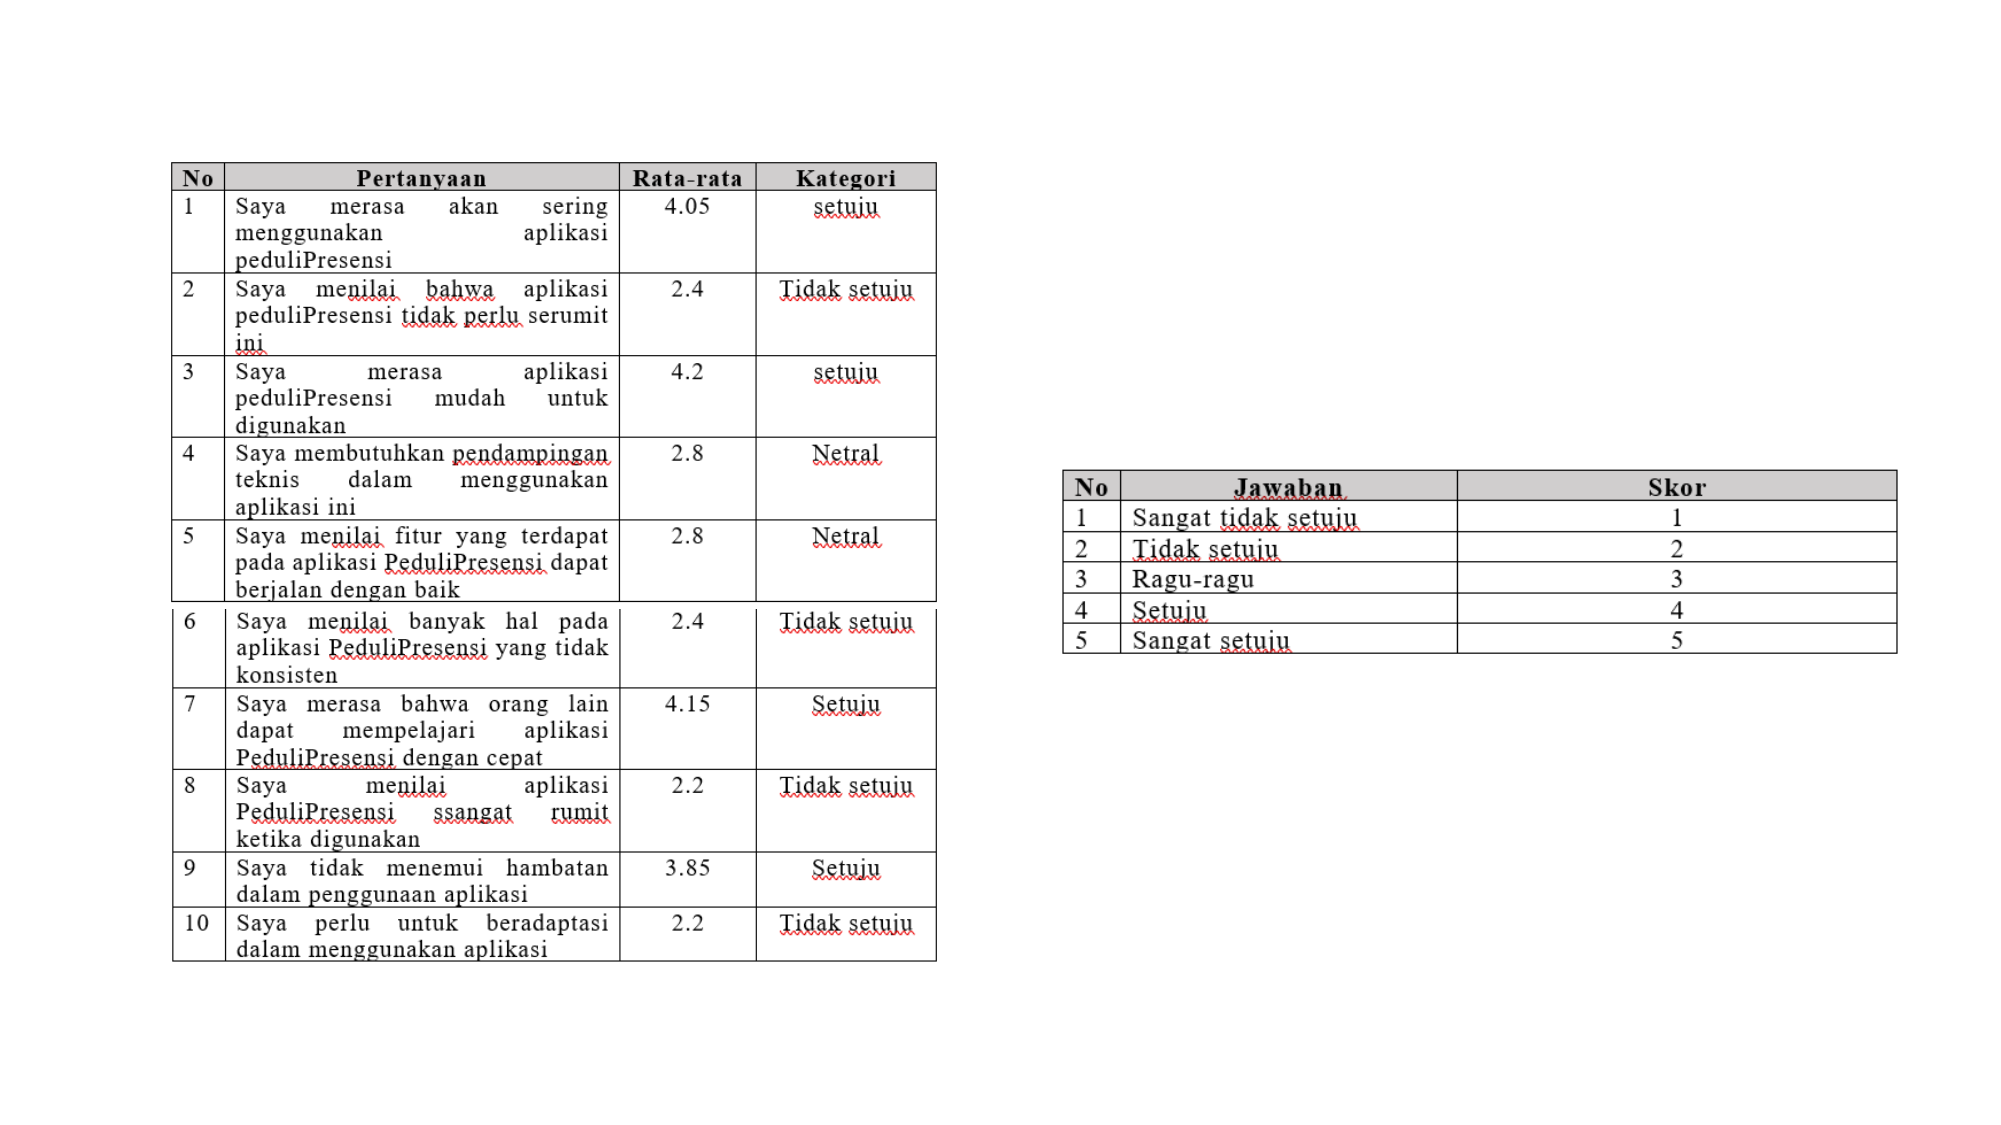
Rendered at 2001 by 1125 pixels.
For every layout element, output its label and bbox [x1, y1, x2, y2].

text_box [162, 153, 945, 972]
picture [1055, 461, 1909, 664]
